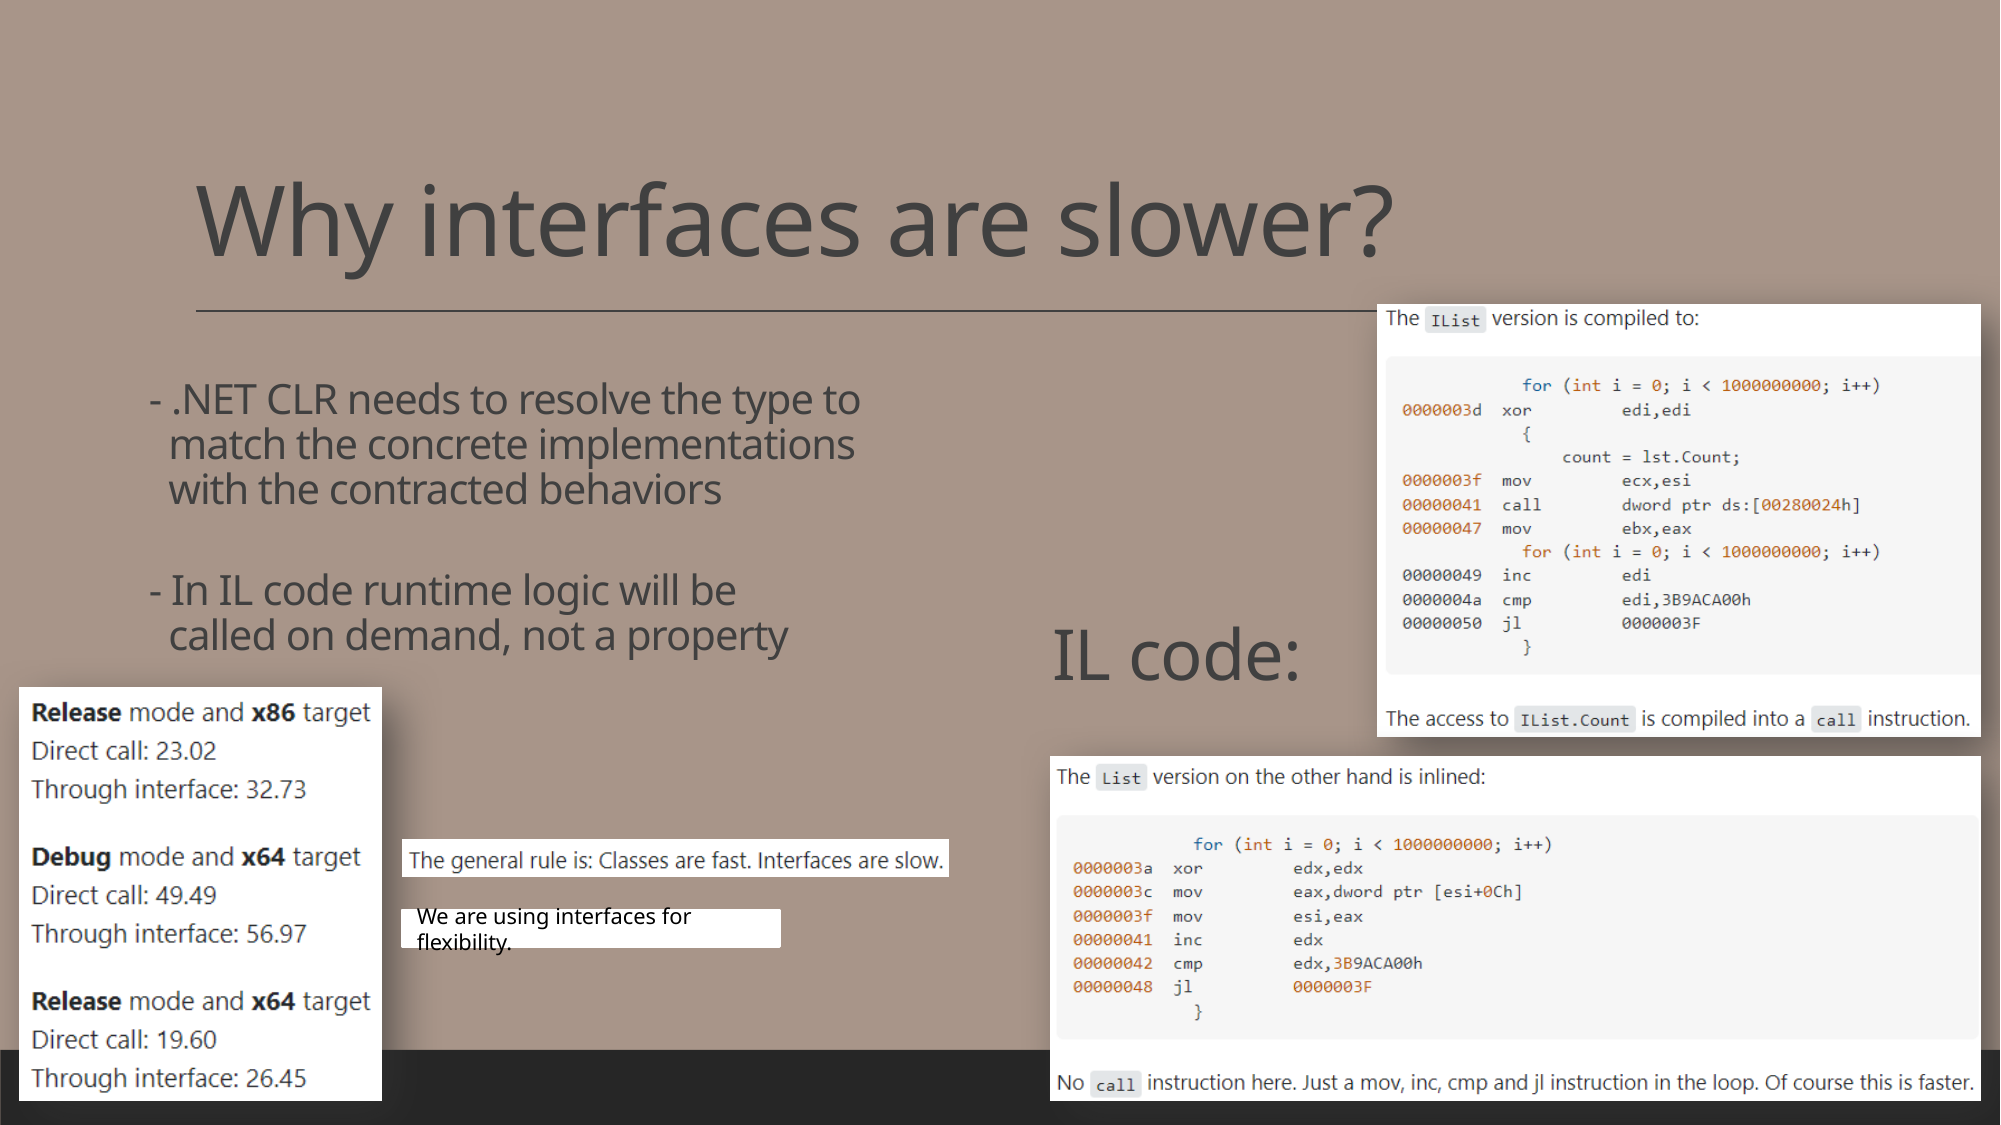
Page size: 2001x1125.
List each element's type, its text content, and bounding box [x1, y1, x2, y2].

title Why interfaces are slower? [180, 47, 1830, 285]
picture [1377, 304, 1982, 738]
text_box We are using interfaces for flexibility. [401, 909, 781, 948]
text_box IL code: [1037, 577, 1337, 704]
text_box - .NET CLR needs to resolve the type to match the concrete implementations with the contracted behaviors [134, 394, 923, 521]
picture [1050, 755, 1982, 1102]
picture [401, 839, 950, 878]
picture [18, 687, 382, 1102]
text_box - In IL code runtime logic will be called on demand, not a property [134, 541, 923, 668]
